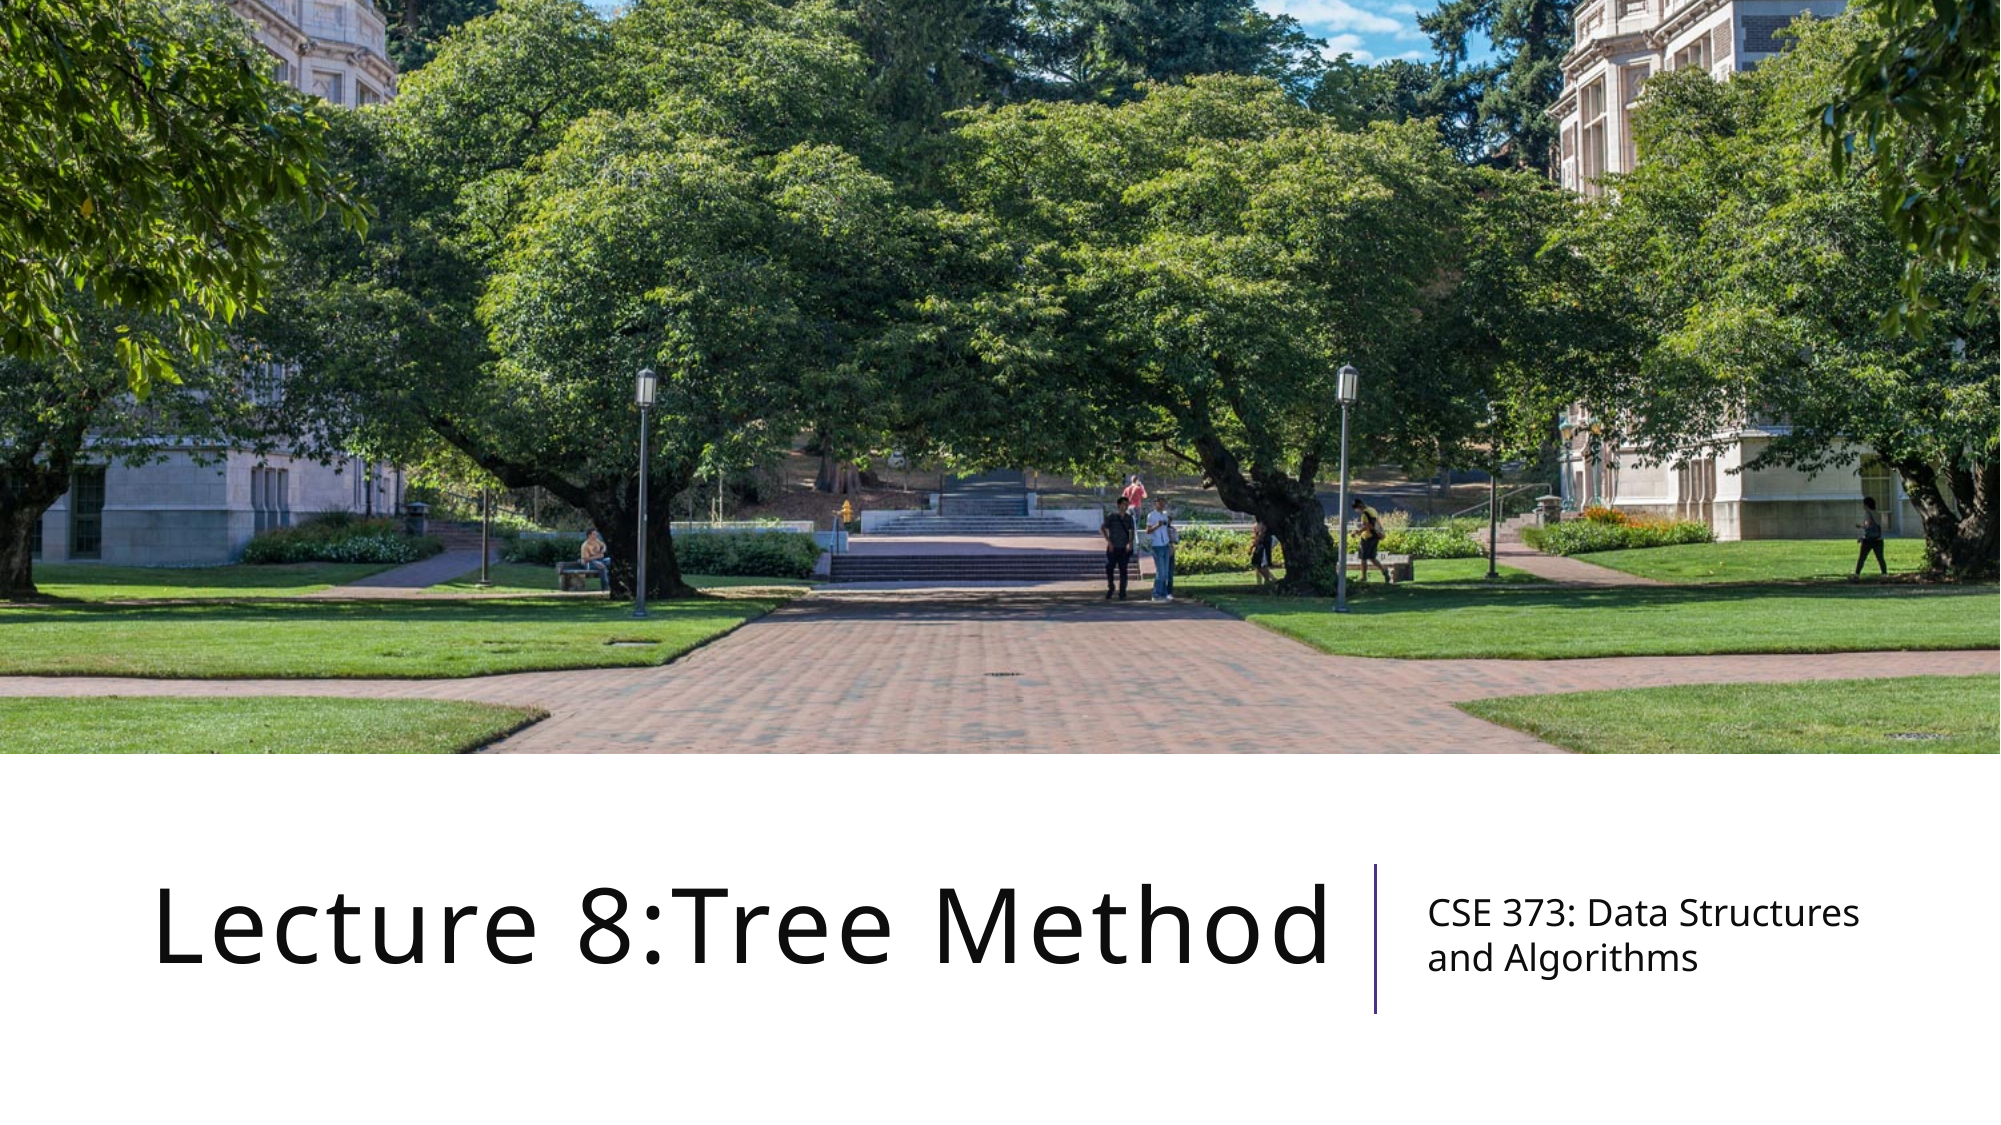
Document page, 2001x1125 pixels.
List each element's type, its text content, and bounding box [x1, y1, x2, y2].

subtitle CSE 373: Data Structures and Algorithms [1412, 813, 1938, 1054]
picture [0, 0, 2000, 754]
title Lecture 8:Tree Method [75, 813, 1350, 1054]
